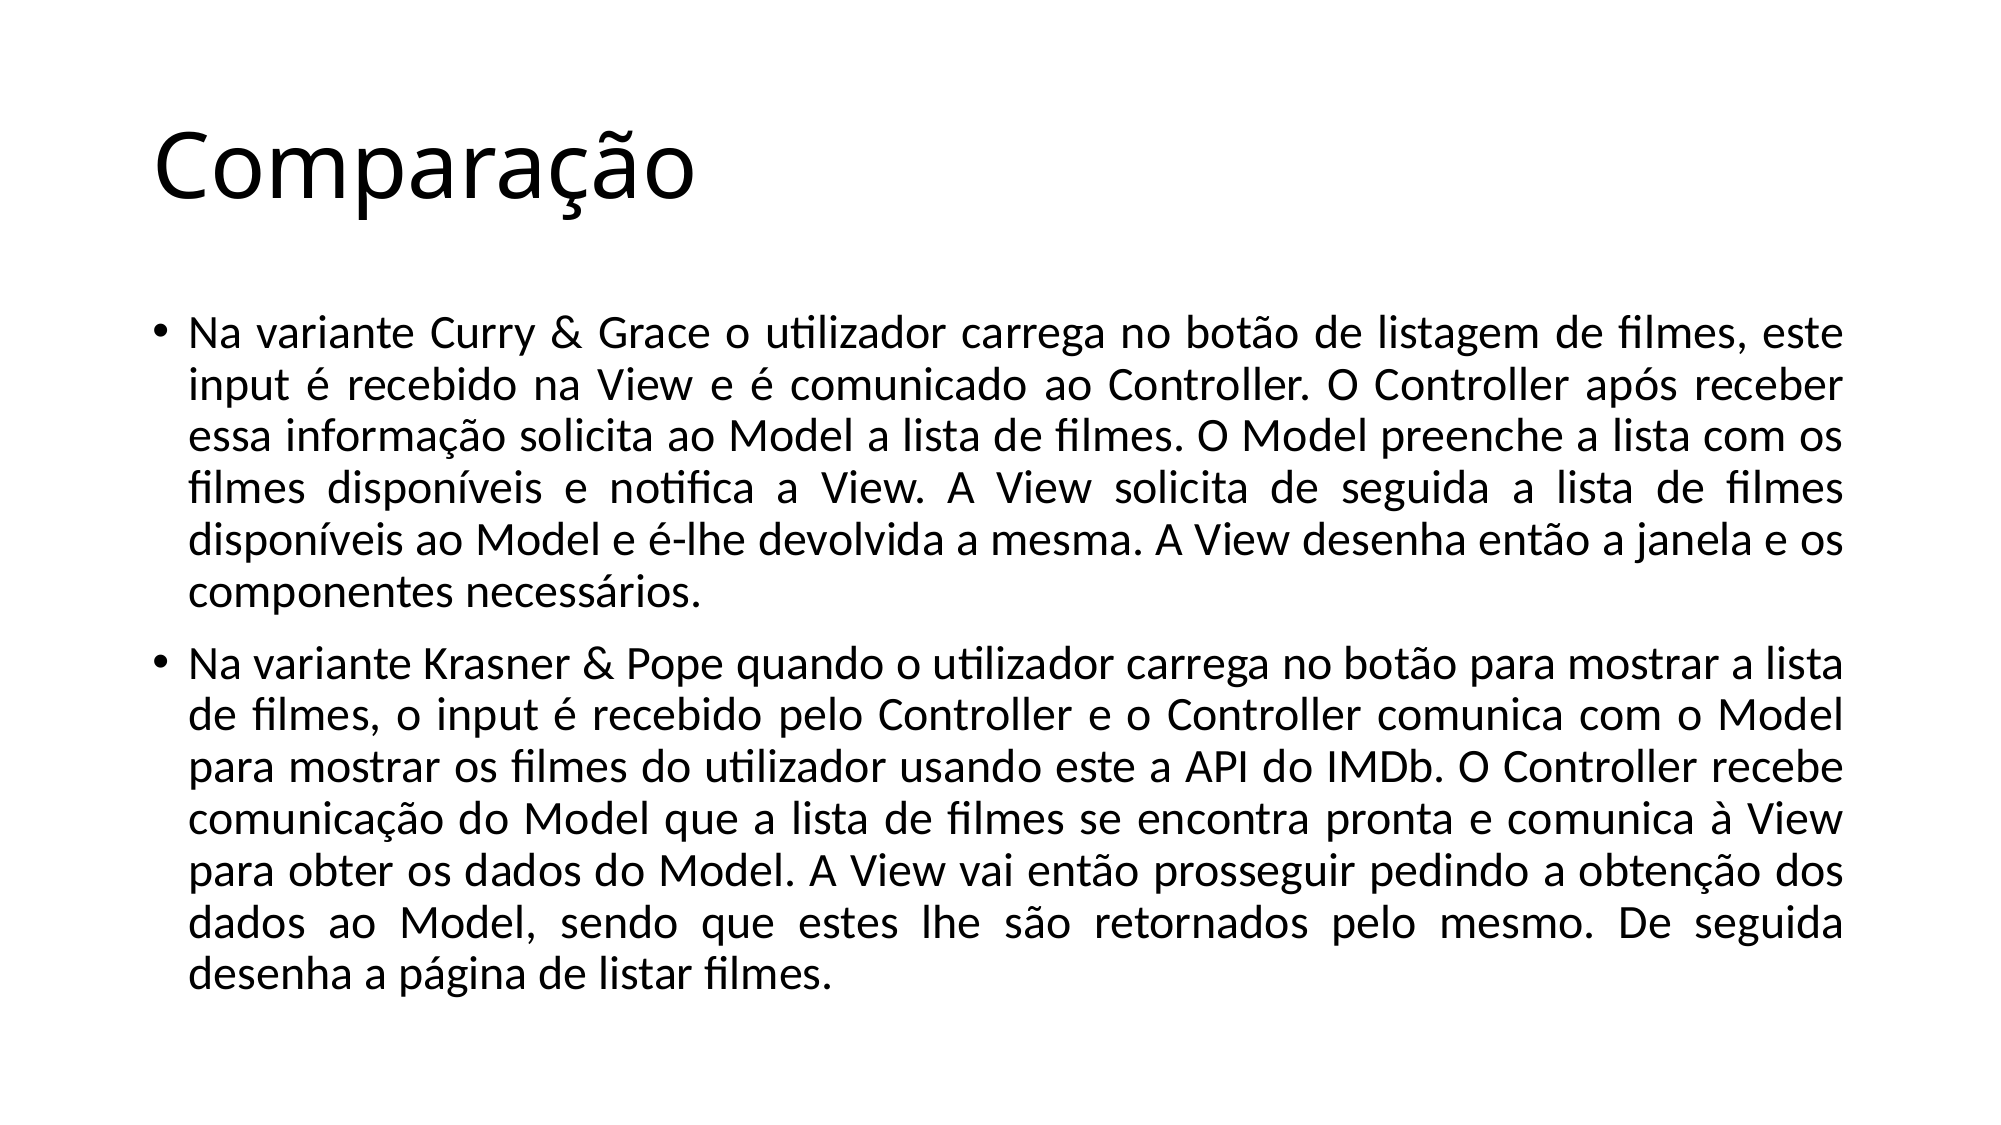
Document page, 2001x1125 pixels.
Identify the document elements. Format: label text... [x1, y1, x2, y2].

list Na variante Curry & Grace o utilizador carrega no botão de listagem de filmes, este input é recebido na View e é comunicado ao Controller. O Controller após receber essa informação solicita ao Model a lista de filmes. O Model preenche a lista com os filmes disponíveis e notifica a View. A View solicita de seguida a lista de filmes disponíveis ao Model e é-lhe devolvida a mesma. A View desenha então a janela e os componentes necessários. Na variante Krasner & Pope quando o utilizador carrega no botão para mostrar a lista de filmes, o input é recebido pelo Controller e o Controller comunica com o Model para mostrar os filmes do utilizador usando este a API do IMDb. O Controller recebe comunicação do Model que a lista de filmes se encontra pronta e comunica à View para obter os dados do Model. A View vai então prosseguir pedindo a obtenção dos dados ao Model, sendo que estes lhe são retornados pelo mesmo. De seguida desenha a página de listar filmes. [137, 299, 1863, 1014]
title Comparação [137, 59, 1863, 278]
